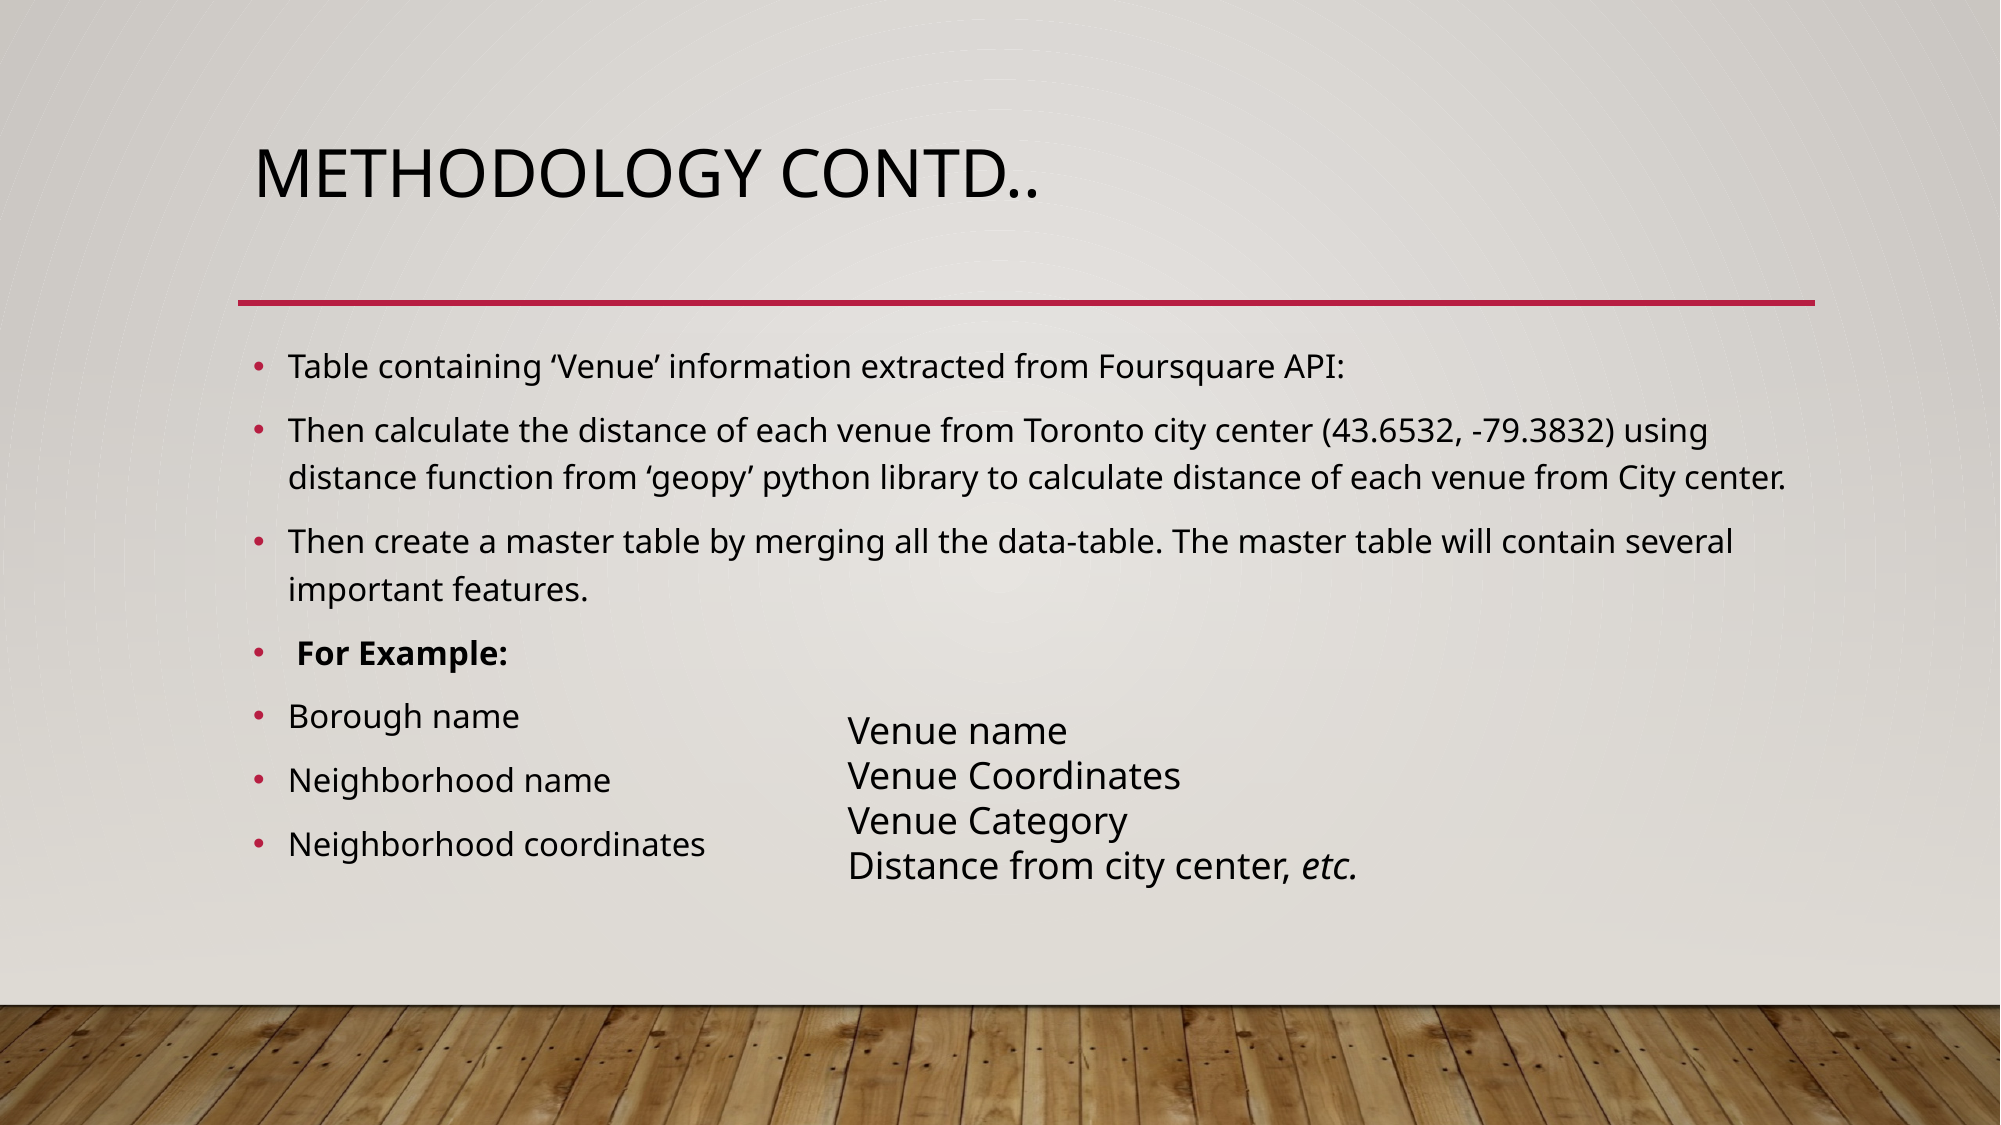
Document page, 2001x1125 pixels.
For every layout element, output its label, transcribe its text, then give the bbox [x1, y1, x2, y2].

list Table containing ‘Venue’ information extracted from Foursquare API: Then calculate the distance of each venue from Toronto city center (43.6532, -79.3832) using distance function from ‘geopy’ python library to calculate distance of each venue from City center. Then create a master table by merging all the data-table. The master table will contain several important features. For Example: Borough name Neighborhood name Neighborhood coordinates [238, 330, 1814, 897]
title Methodology contd.. [238, 131, 1814, 305]
picture [0, 1005, 2000, 1125]
text_box Venue name Venue Coordinates Venue Category Distance from city center, etc. [832, 699, 1833, 895]
